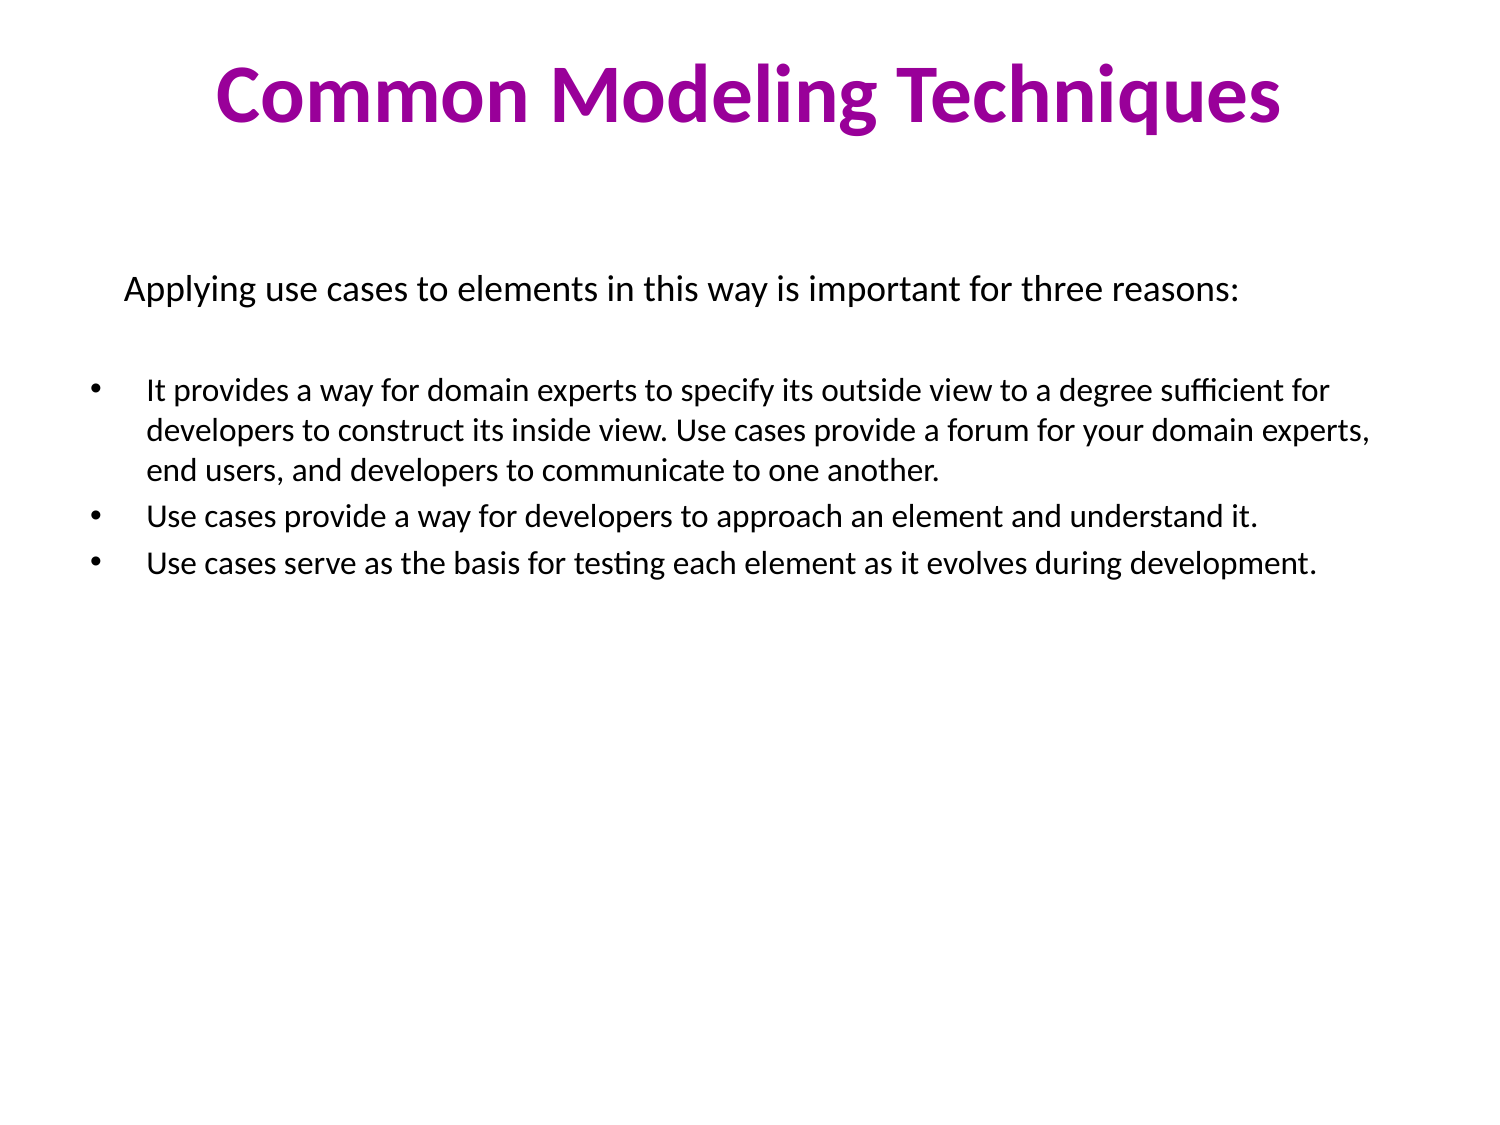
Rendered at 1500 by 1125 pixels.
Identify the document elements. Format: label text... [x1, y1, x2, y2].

list Applying use cases to elements in this way is important for three reasons: It provides a way for domain experts to specify its outside view to a degree sufficient for developers to construct its inside view. Use cases provide a forum for your domain experts, end users, and developers to communicate to one another. Use cases provide a way for developers to approach an element and understand it. Use cases serve as the basis for testing each element as it evolves during development. [75, 162, 1425, 1006]
title Common Modeling Techniques [75, 45, 1425, 162]
